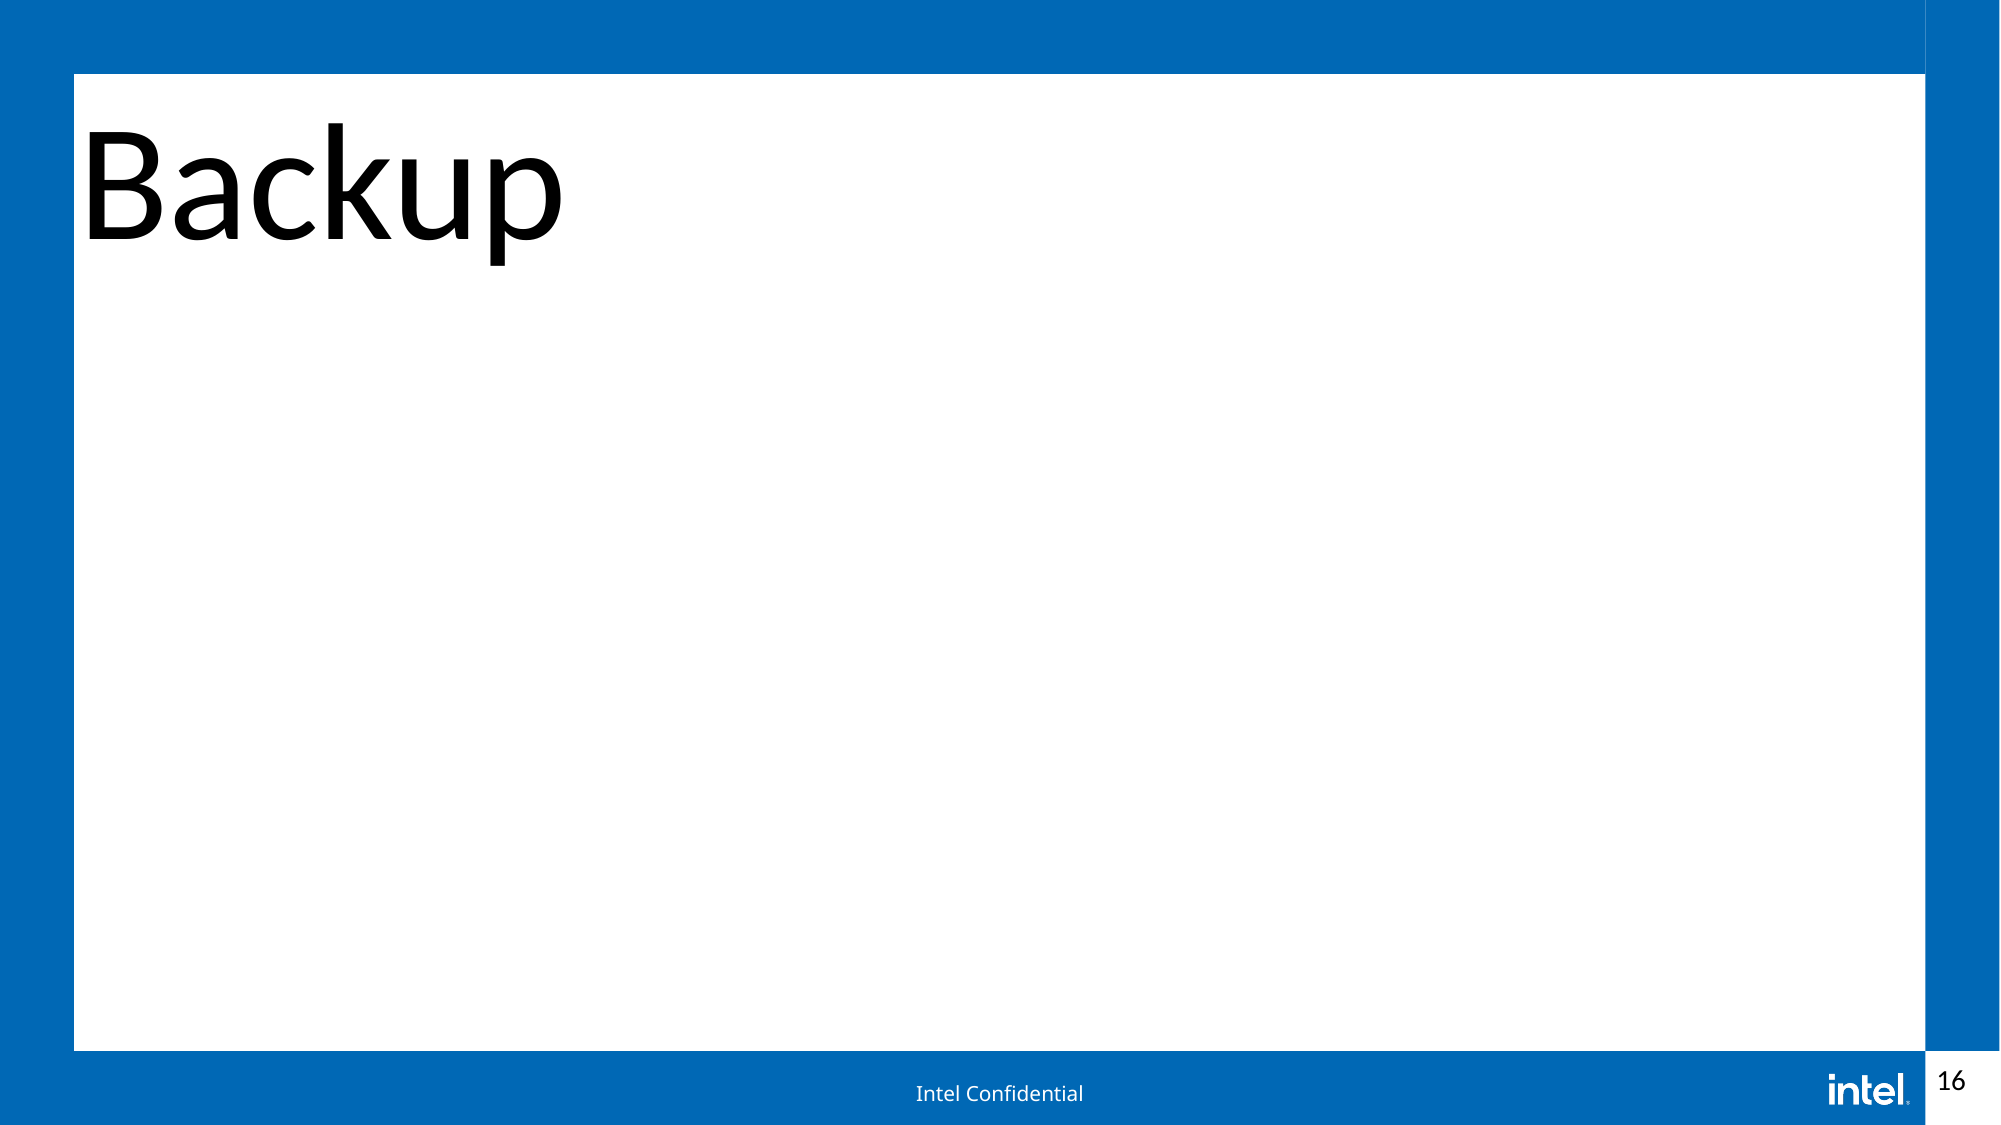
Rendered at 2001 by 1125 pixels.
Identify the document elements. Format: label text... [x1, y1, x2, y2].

text_box Backup [78, 73, 943, 274]
picture [1829, 1073, 1910, 1105]
text_box 16 [1921, 1058, 2000, 1112]
